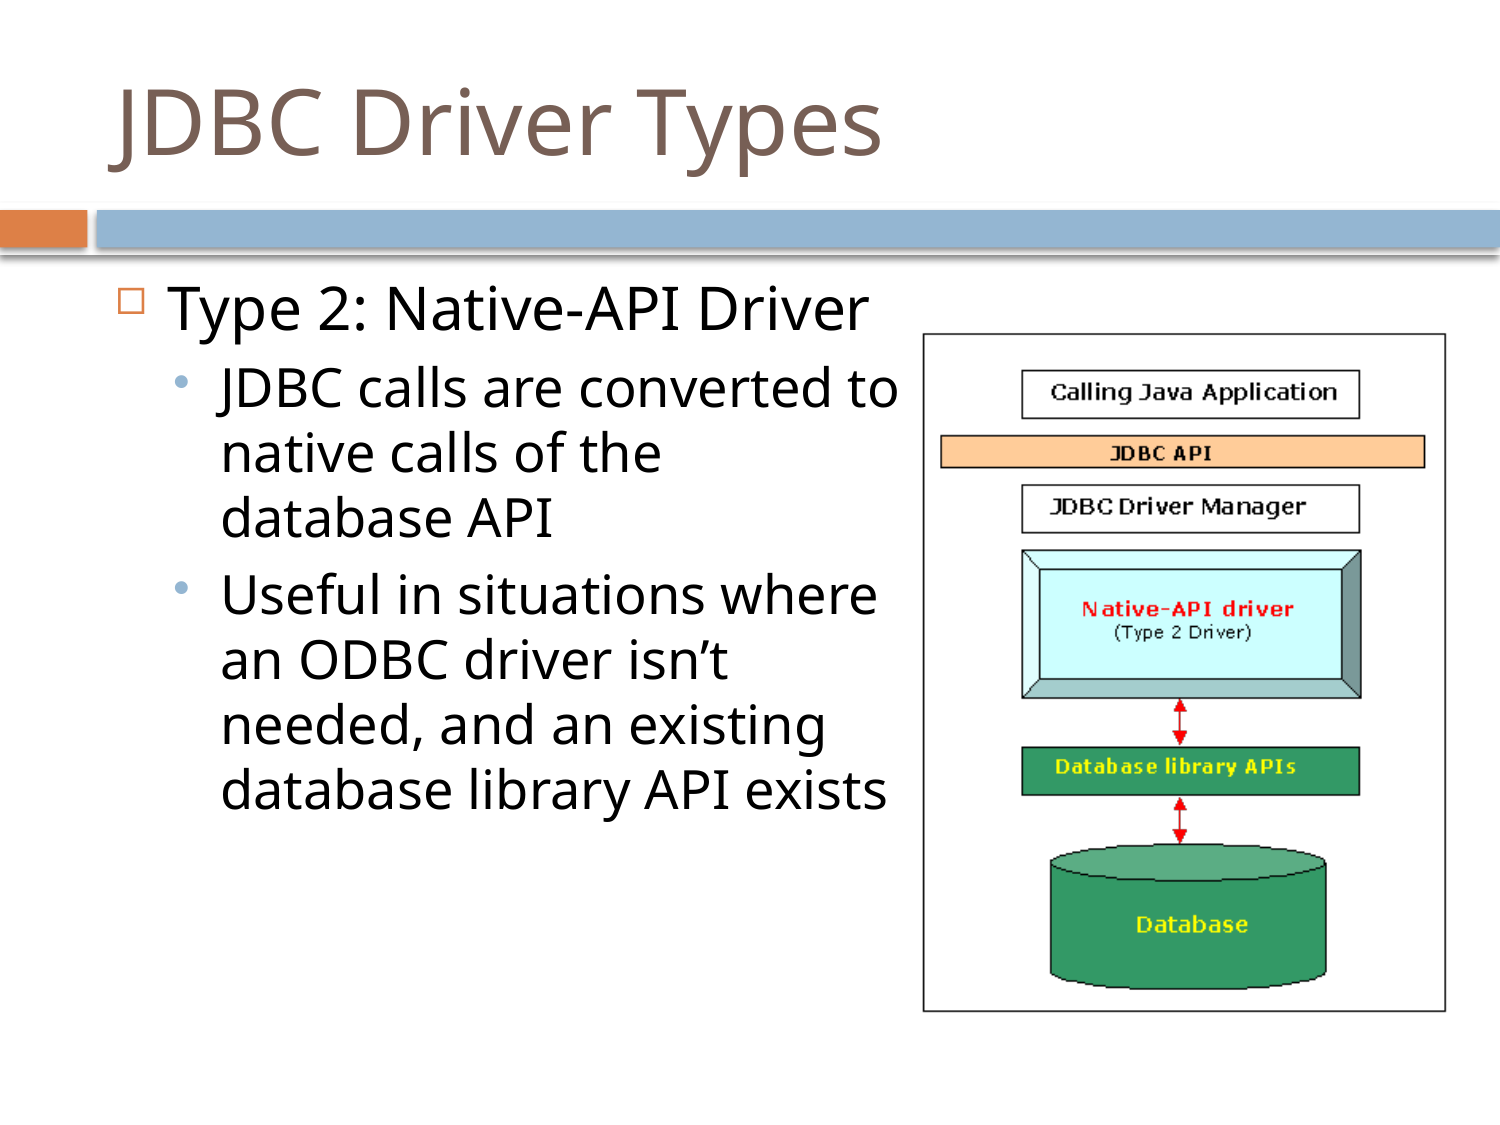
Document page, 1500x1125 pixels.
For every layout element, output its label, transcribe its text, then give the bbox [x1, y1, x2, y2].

picture [912, 324, 1459, 1025]
title JDBC Driver Types [100, 37, 1438, 200]
list Type 2: Native-API Driver JDBC calls are converted to native calls of the database API Useful in situations where an ODBC driver isn’t needed, and an existing database library API exists [100, 262, 925, 1000]
